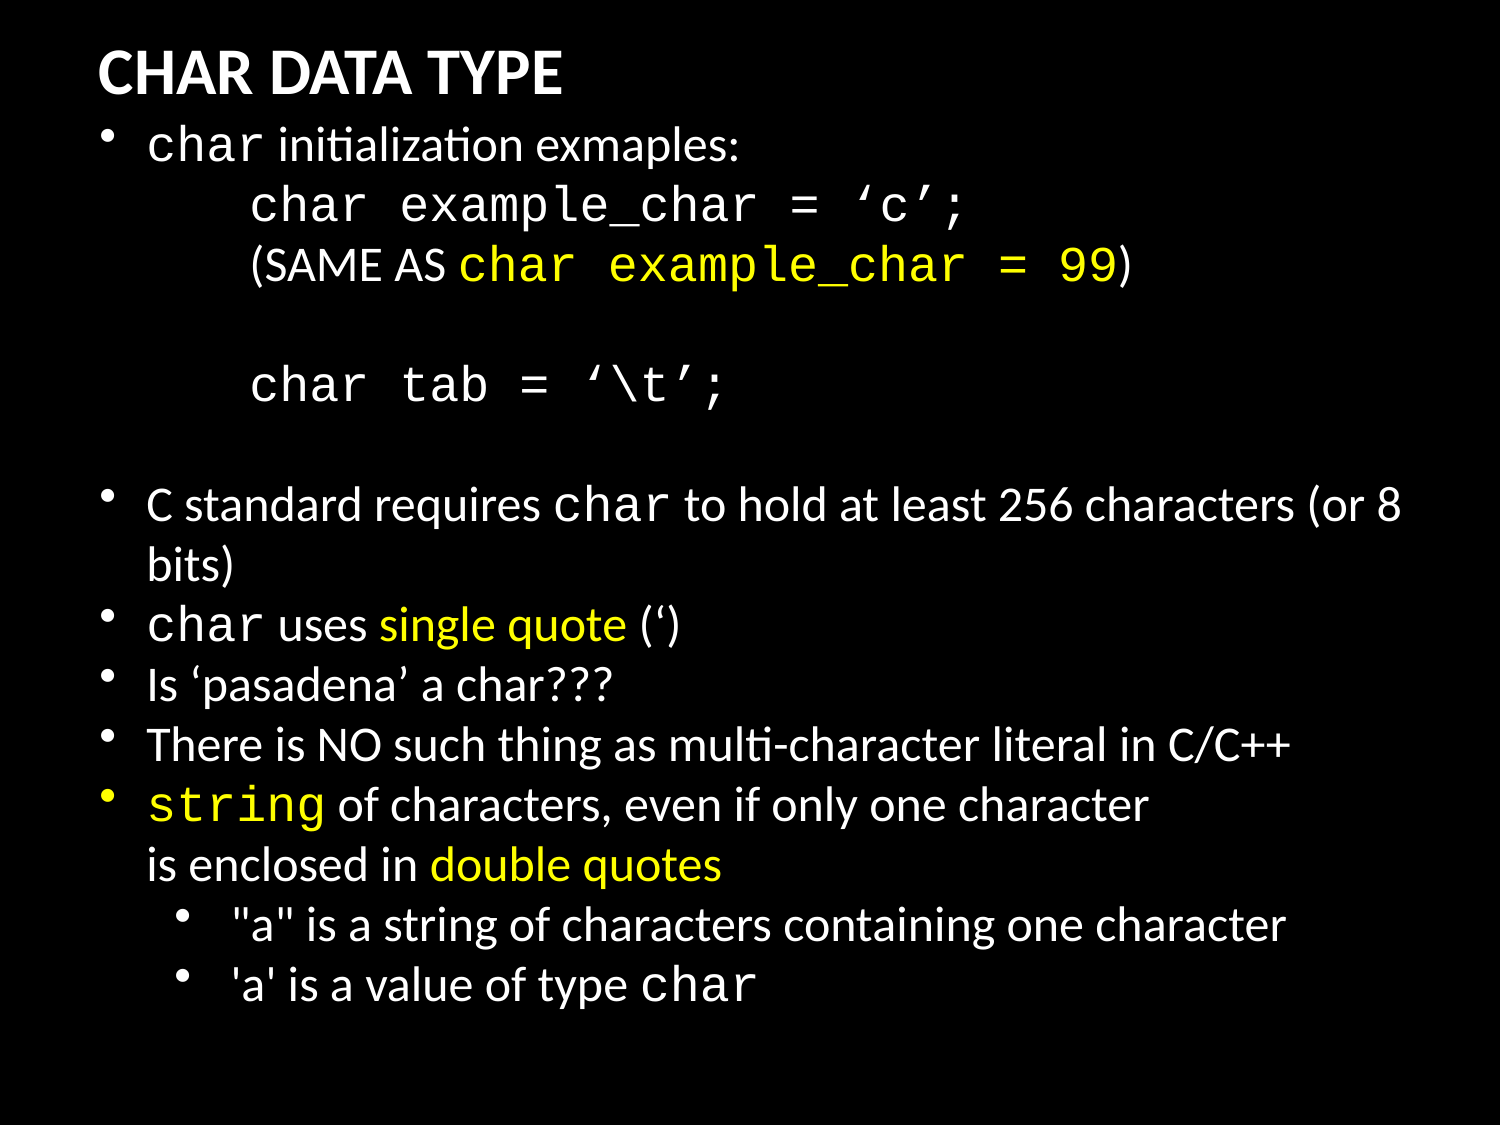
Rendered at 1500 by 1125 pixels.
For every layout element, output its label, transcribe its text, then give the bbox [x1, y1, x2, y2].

text_box CHAR DATA TYPE [84, 20, 1428, 116]
text_box char initialization exmaples: char example_char = ‘c’; (SAME AS char example_char = 99) char tab = ‘\t’; C standard requires char to hold at least 256 characters (or 8 bits) char uses single quote (‘) Is ‘pasadena’ a char??? There is NO such thing as multi-character literal in C/C++ string of characters, even if only one character is enclosed in double quotes "a" is a string of characters containing one character 'a' is a value of type char [84, 103, 1447, 1019]
